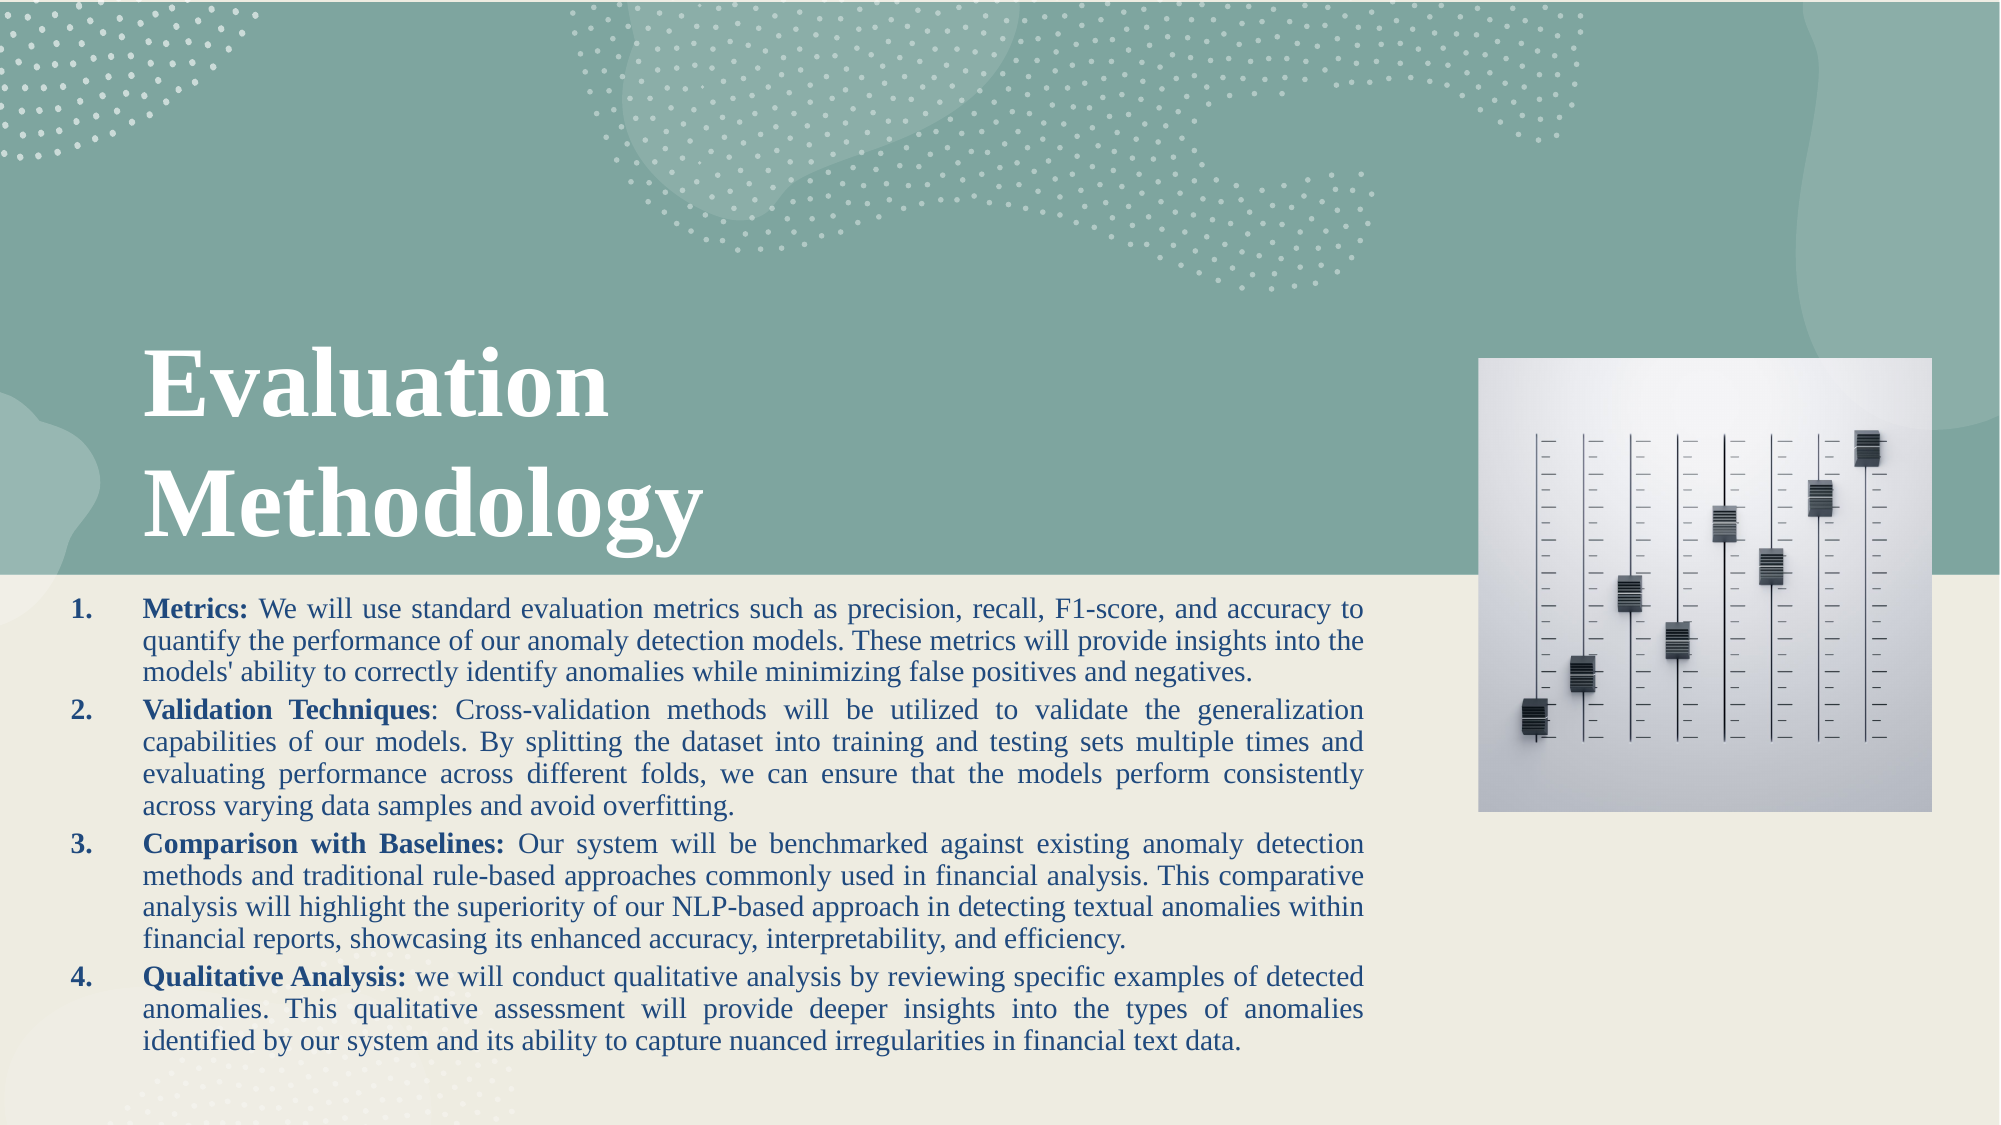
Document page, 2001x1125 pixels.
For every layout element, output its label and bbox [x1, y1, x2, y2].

text_box [0, 0, 2000, 1125]
